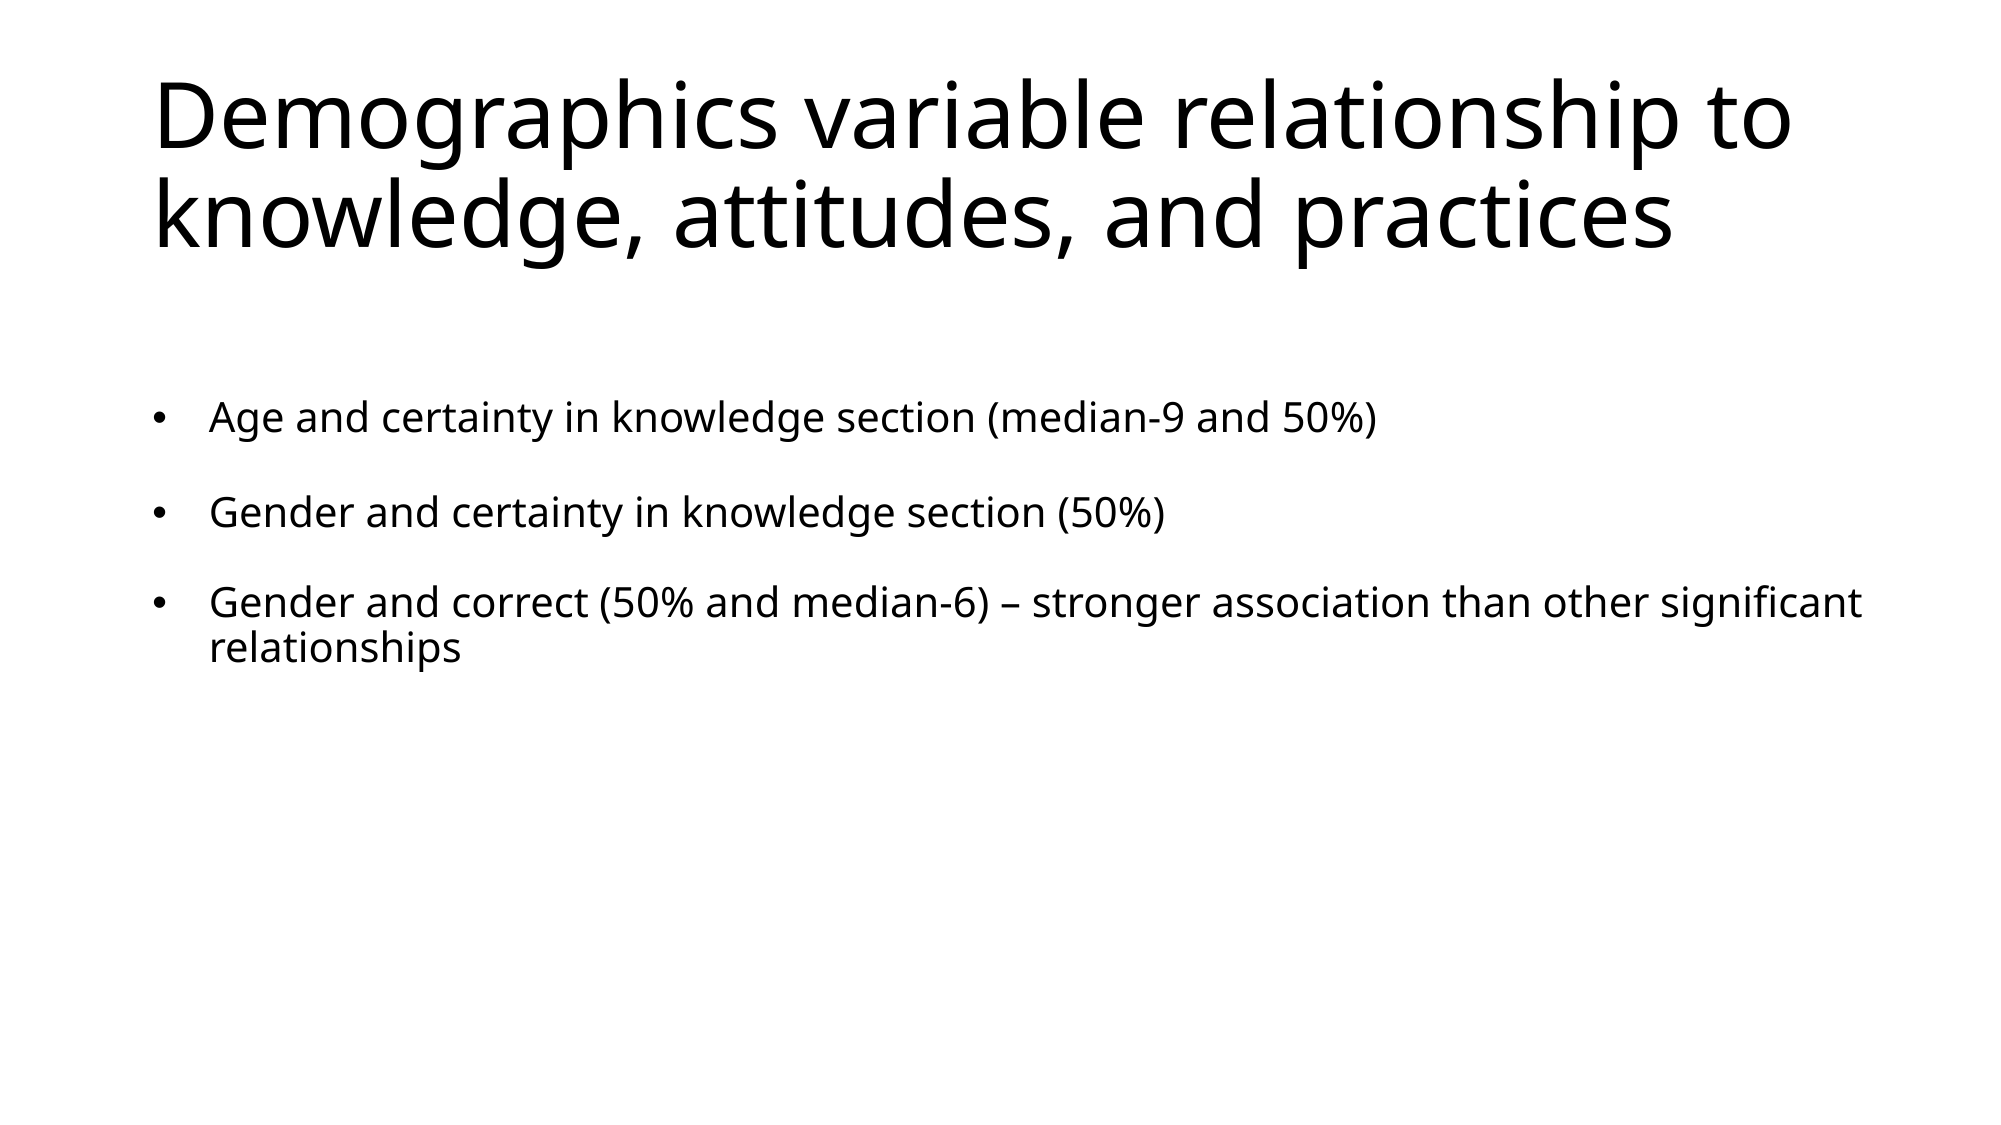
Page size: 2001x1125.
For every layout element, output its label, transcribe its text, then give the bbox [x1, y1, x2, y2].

title Demographics variable relationship to knowledge, attitudes, and practices [137, 59, 1863, 278]
text_box Age and certainty in knowledge section (median-9 and 50%) Gender and certainty in knowledge section (50%) Gender and correct (50% and median-6) – stronger association than other significant relationships [137, 339, 1917, 697]
